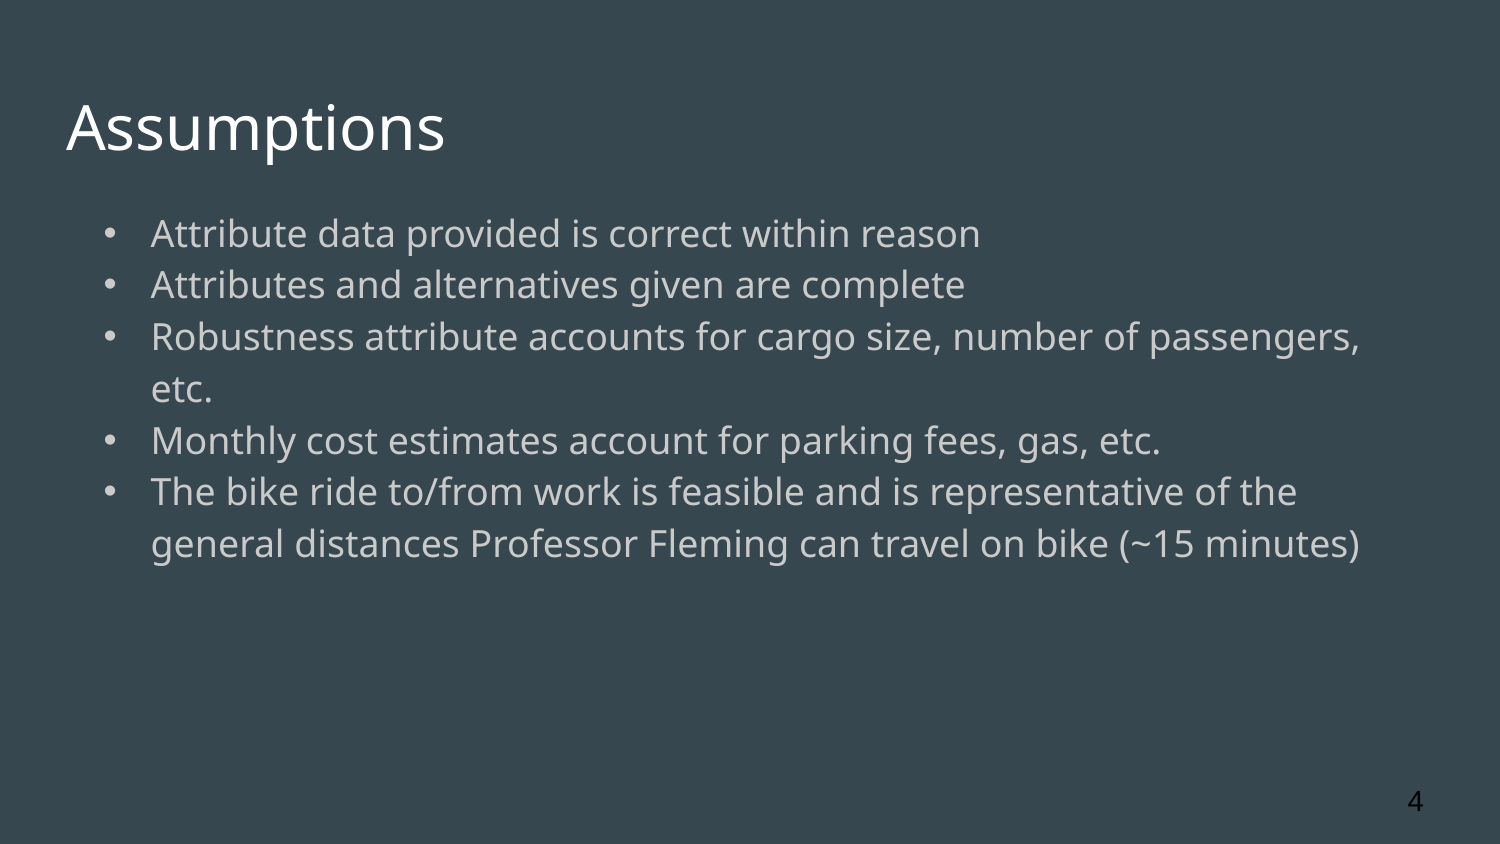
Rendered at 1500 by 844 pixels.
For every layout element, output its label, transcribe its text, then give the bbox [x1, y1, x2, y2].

slide_number 4 [1392, 767, 1483, 833]
title Assumptions [51, 72, 1449, 167]
list Attribute data provided is correct within reason Attributes and alternatives given are complete Robustness attribute accounts for cargo size, number of passengers, etc. Monthly cost estimates account for parking fees, gas, etc. The bike ride to/from work is feasible and is representative of the general distances Professor Fleming can travel on bike (~15 minutes) [51, 187, 1449, 749]
